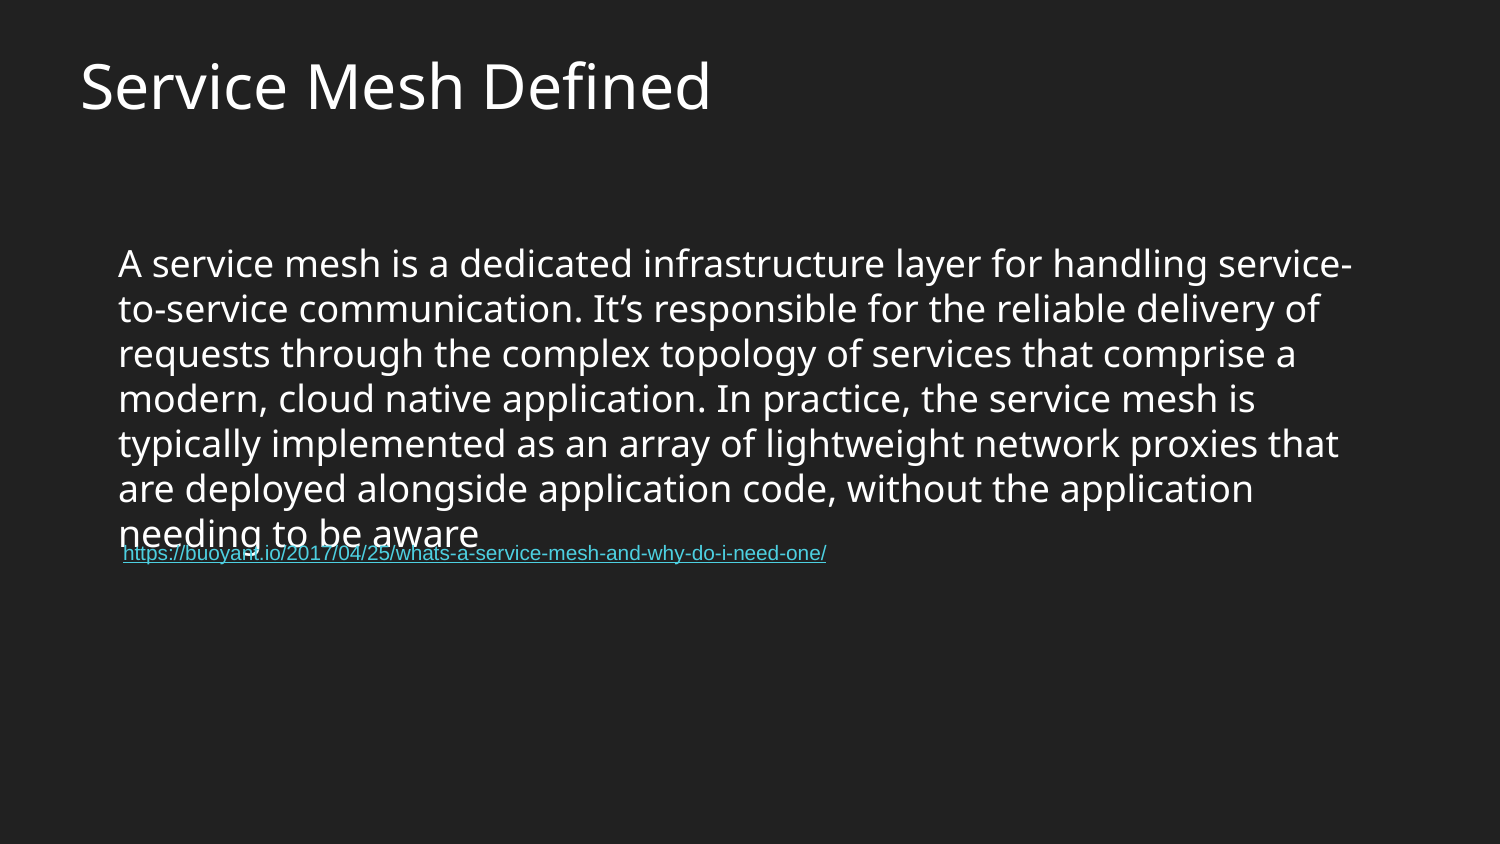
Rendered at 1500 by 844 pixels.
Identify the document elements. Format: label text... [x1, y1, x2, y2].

text_box https://buoyant.io/2017/04/25/whats-a-service-mesh-and-why-do-i-need-one/ [108, 532, 858, 573]
list A service mesh is a dedicated infrastructure layer for handling service-to-service communication. It’s responsible for the reliable delivery of requests through the complex topology of services that comprise a modern, cloud native application. In practice, the service mesh is typically implemented as an array of lightweight network proxies that are deployed alongside application code, without the application needing to be aware [103, 224, 1397, 760]
text_box [250, 208, 1228, 665]
title Service Mesh Defined [65, 7, 1360, 171]
